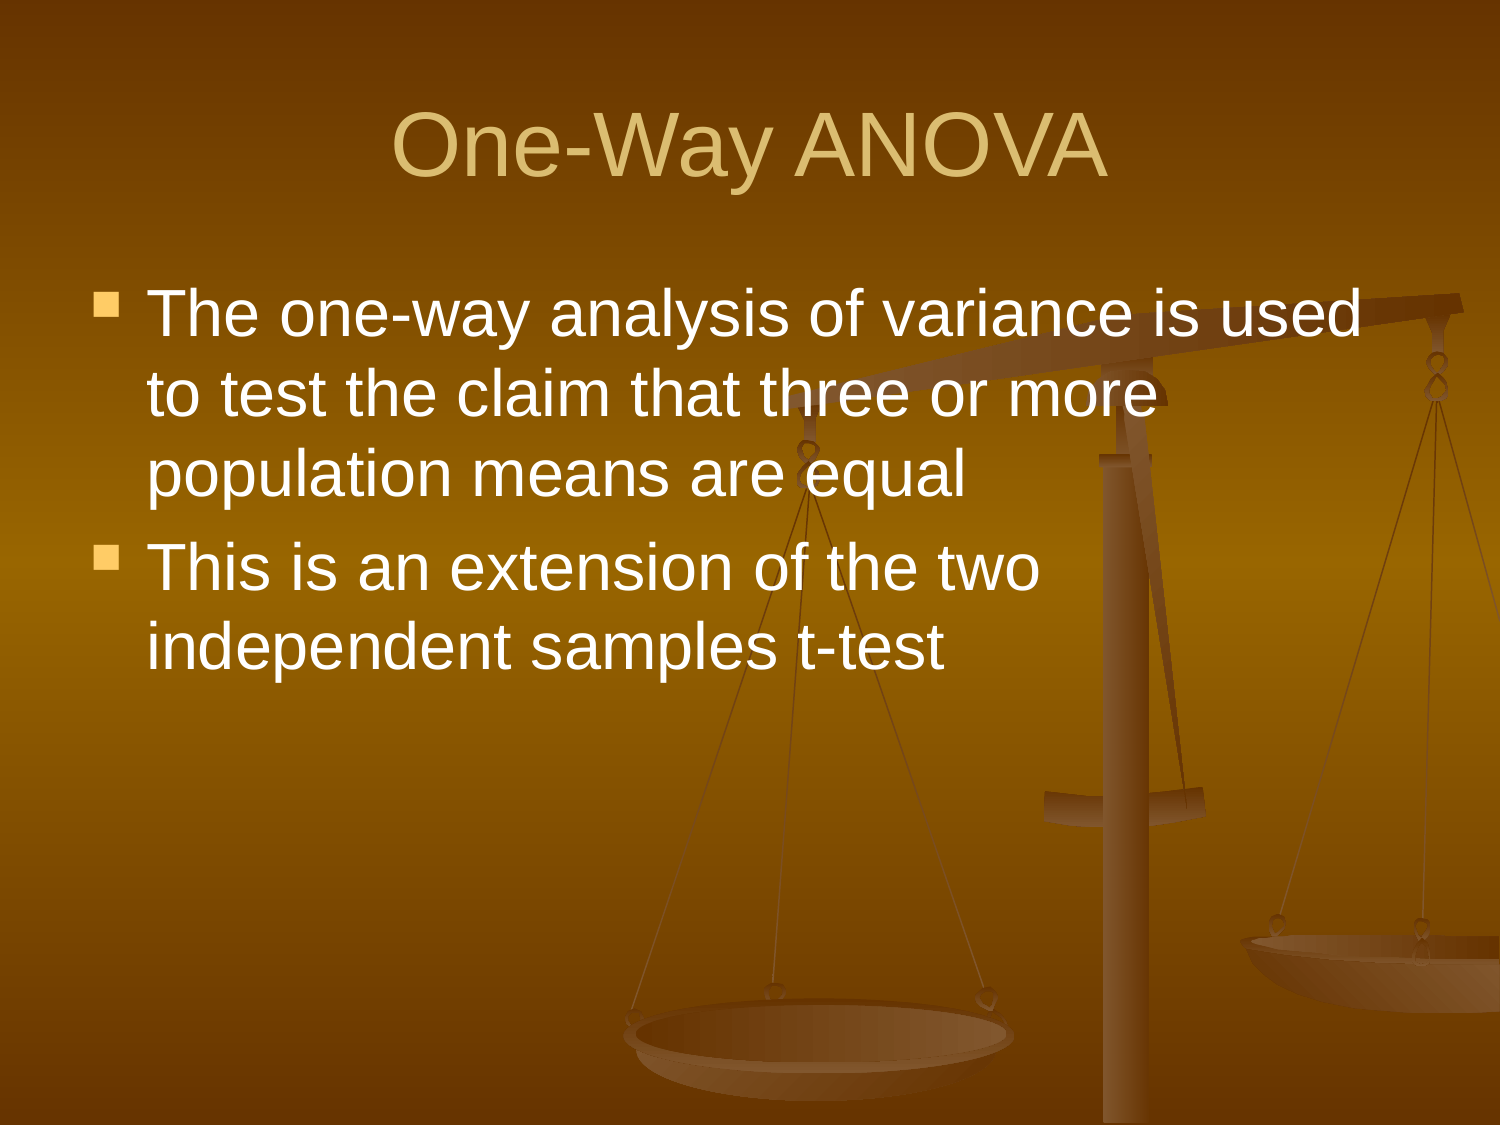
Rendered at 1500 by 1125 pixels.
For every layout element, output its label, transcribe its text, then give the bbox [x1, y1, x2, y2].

list The one-way analysis of variance is used to test the claim that three or more population means are equal This is an extension of the two independent samples t-test [75, 262, 1425, 1006]
title One-Way ANOVA [75, 45, 1425, 234]
